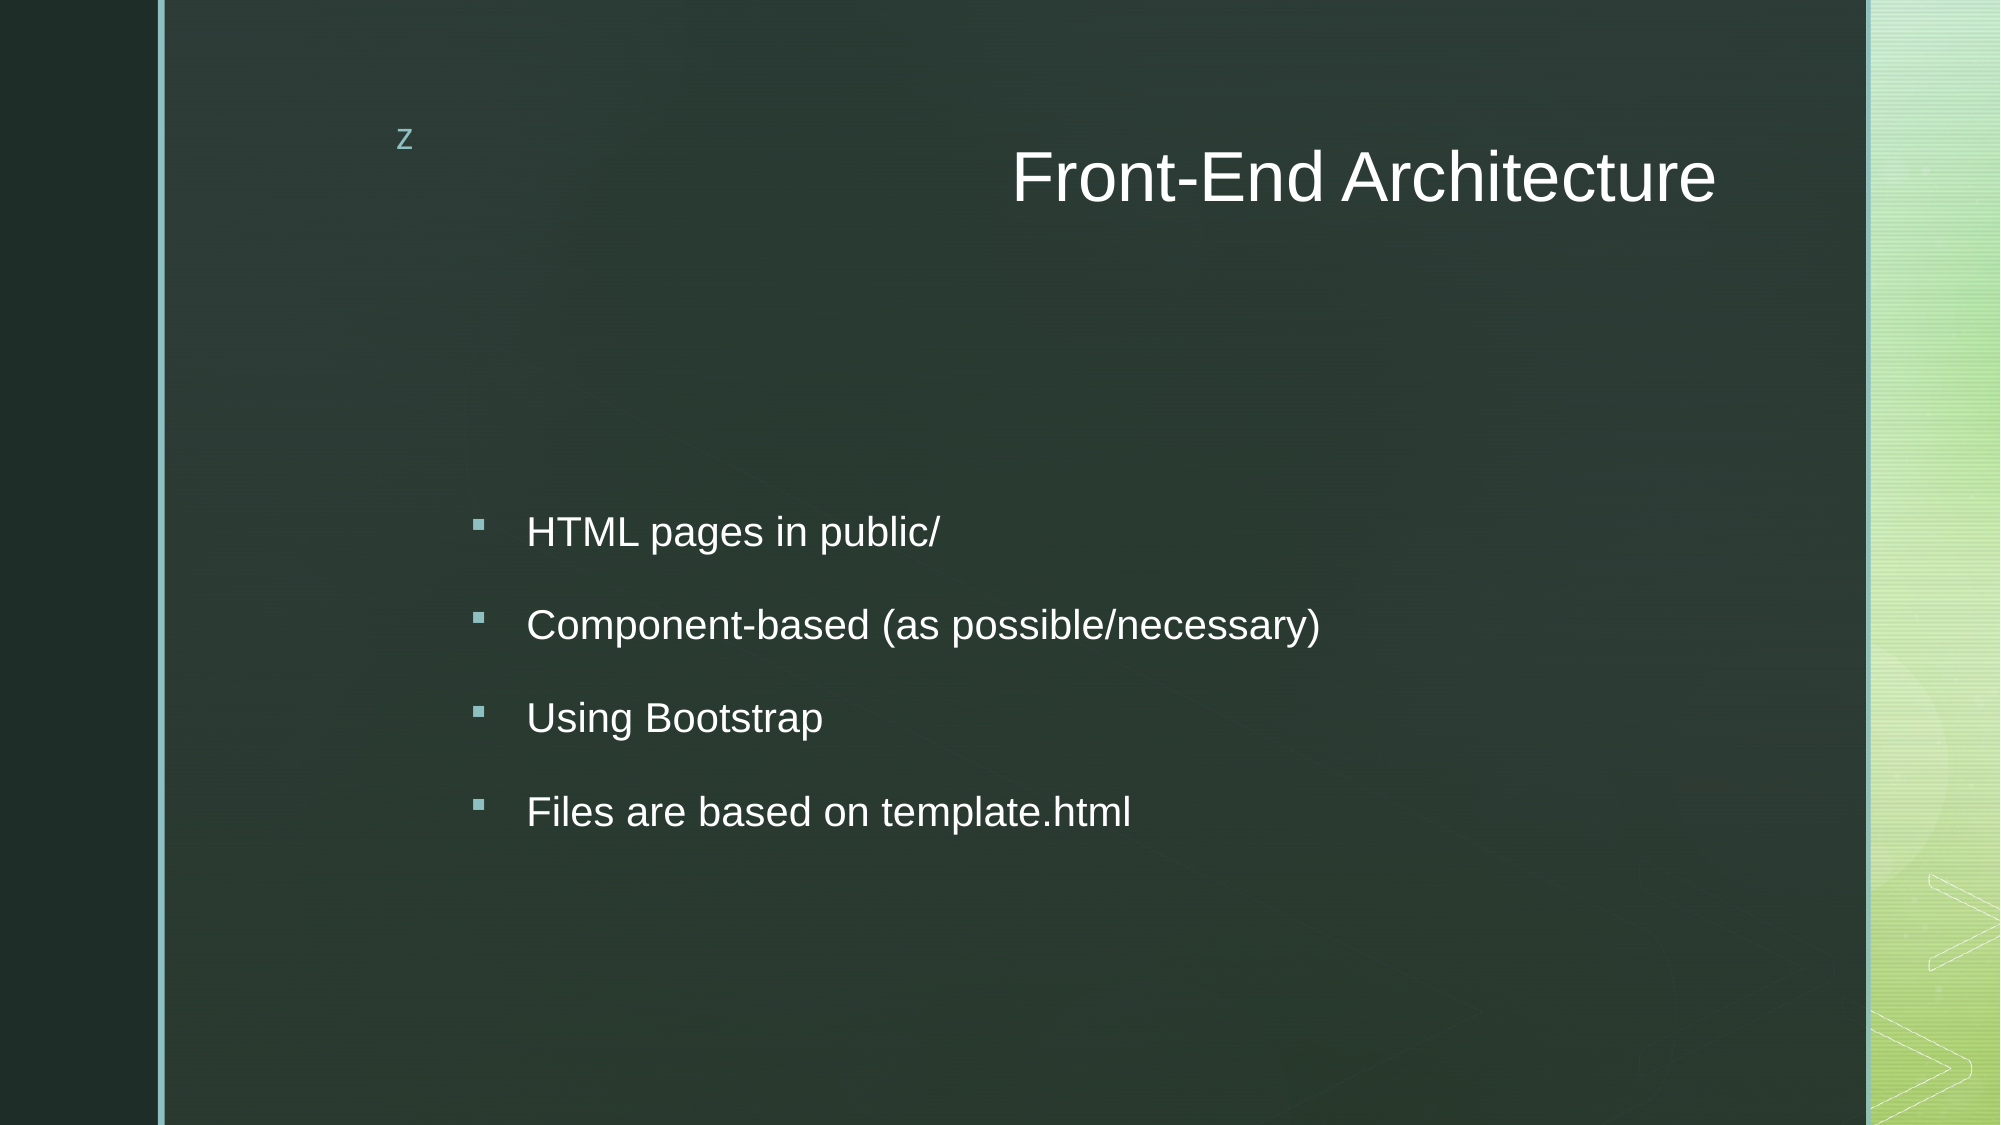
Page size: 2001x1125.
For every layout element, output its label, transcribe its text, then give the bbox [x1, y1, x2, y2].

title Front-End Architecture [428, 132, 1734, 310]
picture [1871, 0, 2001, 1125]
list HTML pages in public/ Component-based (as possible/necessary) Using Bootstrap Files are based on template.html [454, 336, 1734, 993]
